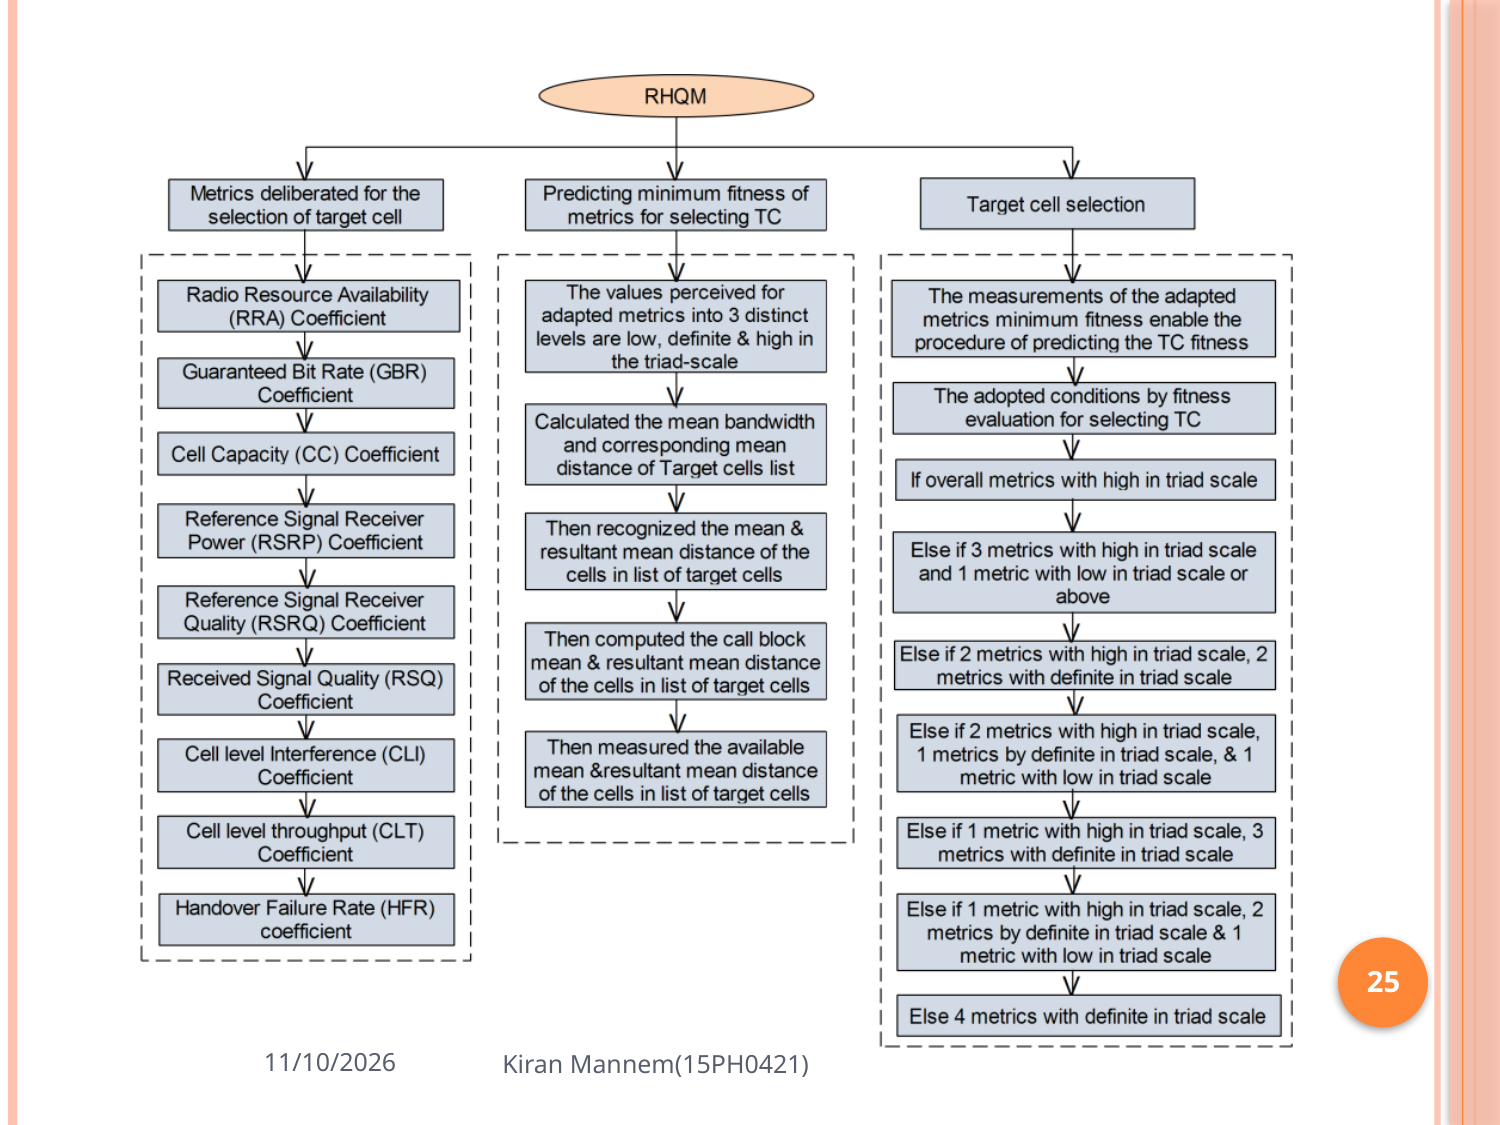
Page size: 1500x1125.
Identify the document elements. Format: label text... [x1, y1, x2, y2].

footer Kiran Mannem(15PH0421) [487, 1060, 1013, 1096]
picture [136, 74, 1301, 1051]
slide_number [81, 1032, 412, 1096]
slide_number 25 [1333, 940, 1434, 1027]
